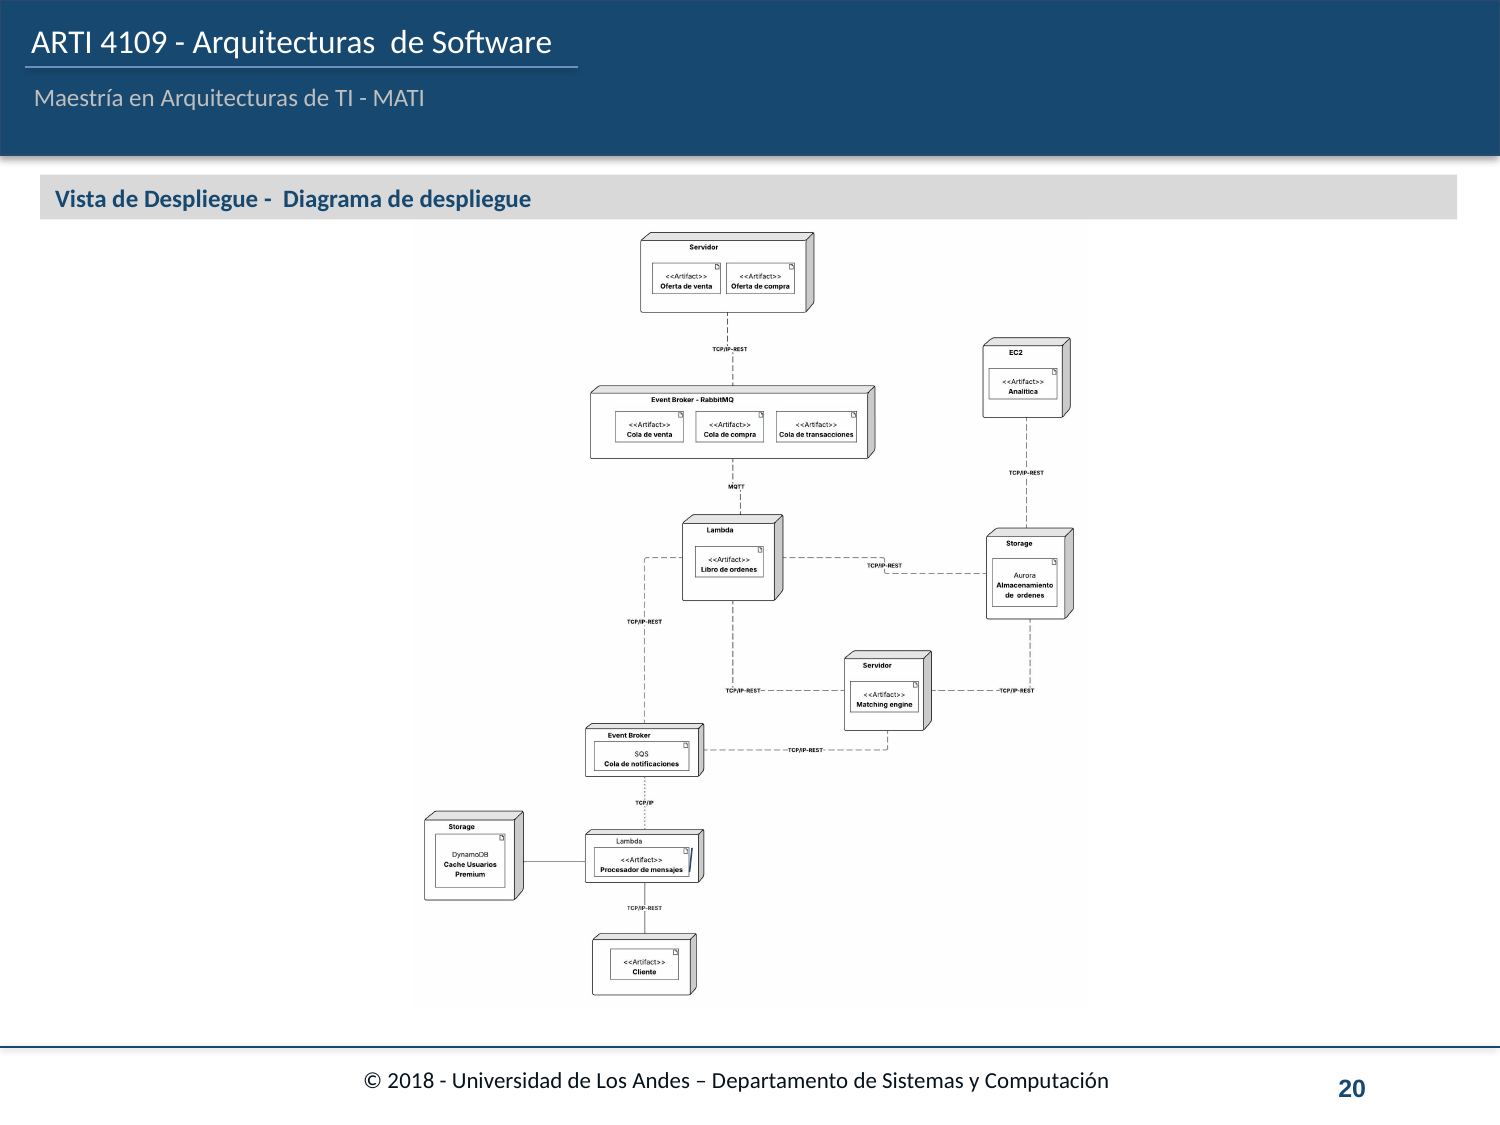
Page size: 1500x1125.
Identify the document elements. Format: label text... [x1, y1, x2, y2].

footer © 2018 - Universidad de Los Andes – Departamento de Sistemas y Computación [348, 1058, 1211, 1119]
text_box Vista de Despliegue - Diagrama de despliegue [40, 174, 1458, 220]
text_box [689, 847, 693, 873]
slide_number 20 [1246, 1057, 1459, 1118]
picture [412, 219, 1086, 1007]
